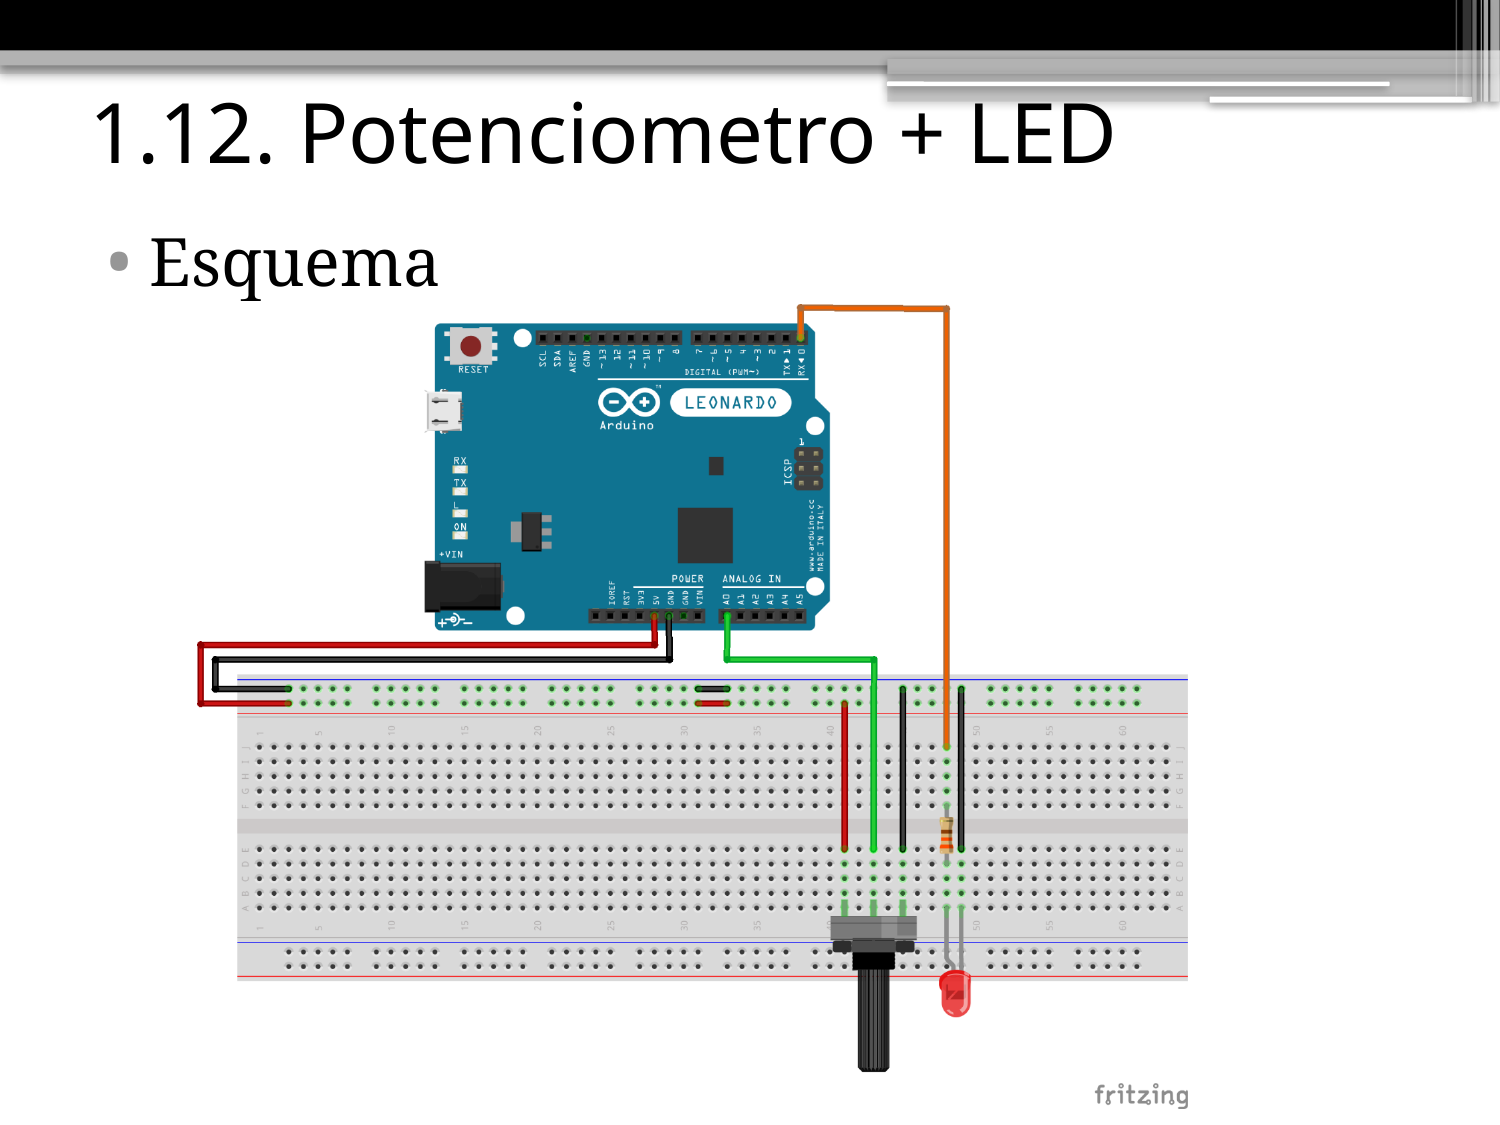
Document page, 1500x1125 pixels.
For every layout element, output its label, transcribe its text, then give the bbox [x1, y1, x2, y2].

title 1.12. Potenciometro + LED [75, 42, 1425, 218]
list Esquema [75, 211, 1500, 1094]
picture [194, 301, 1188, 1110]
